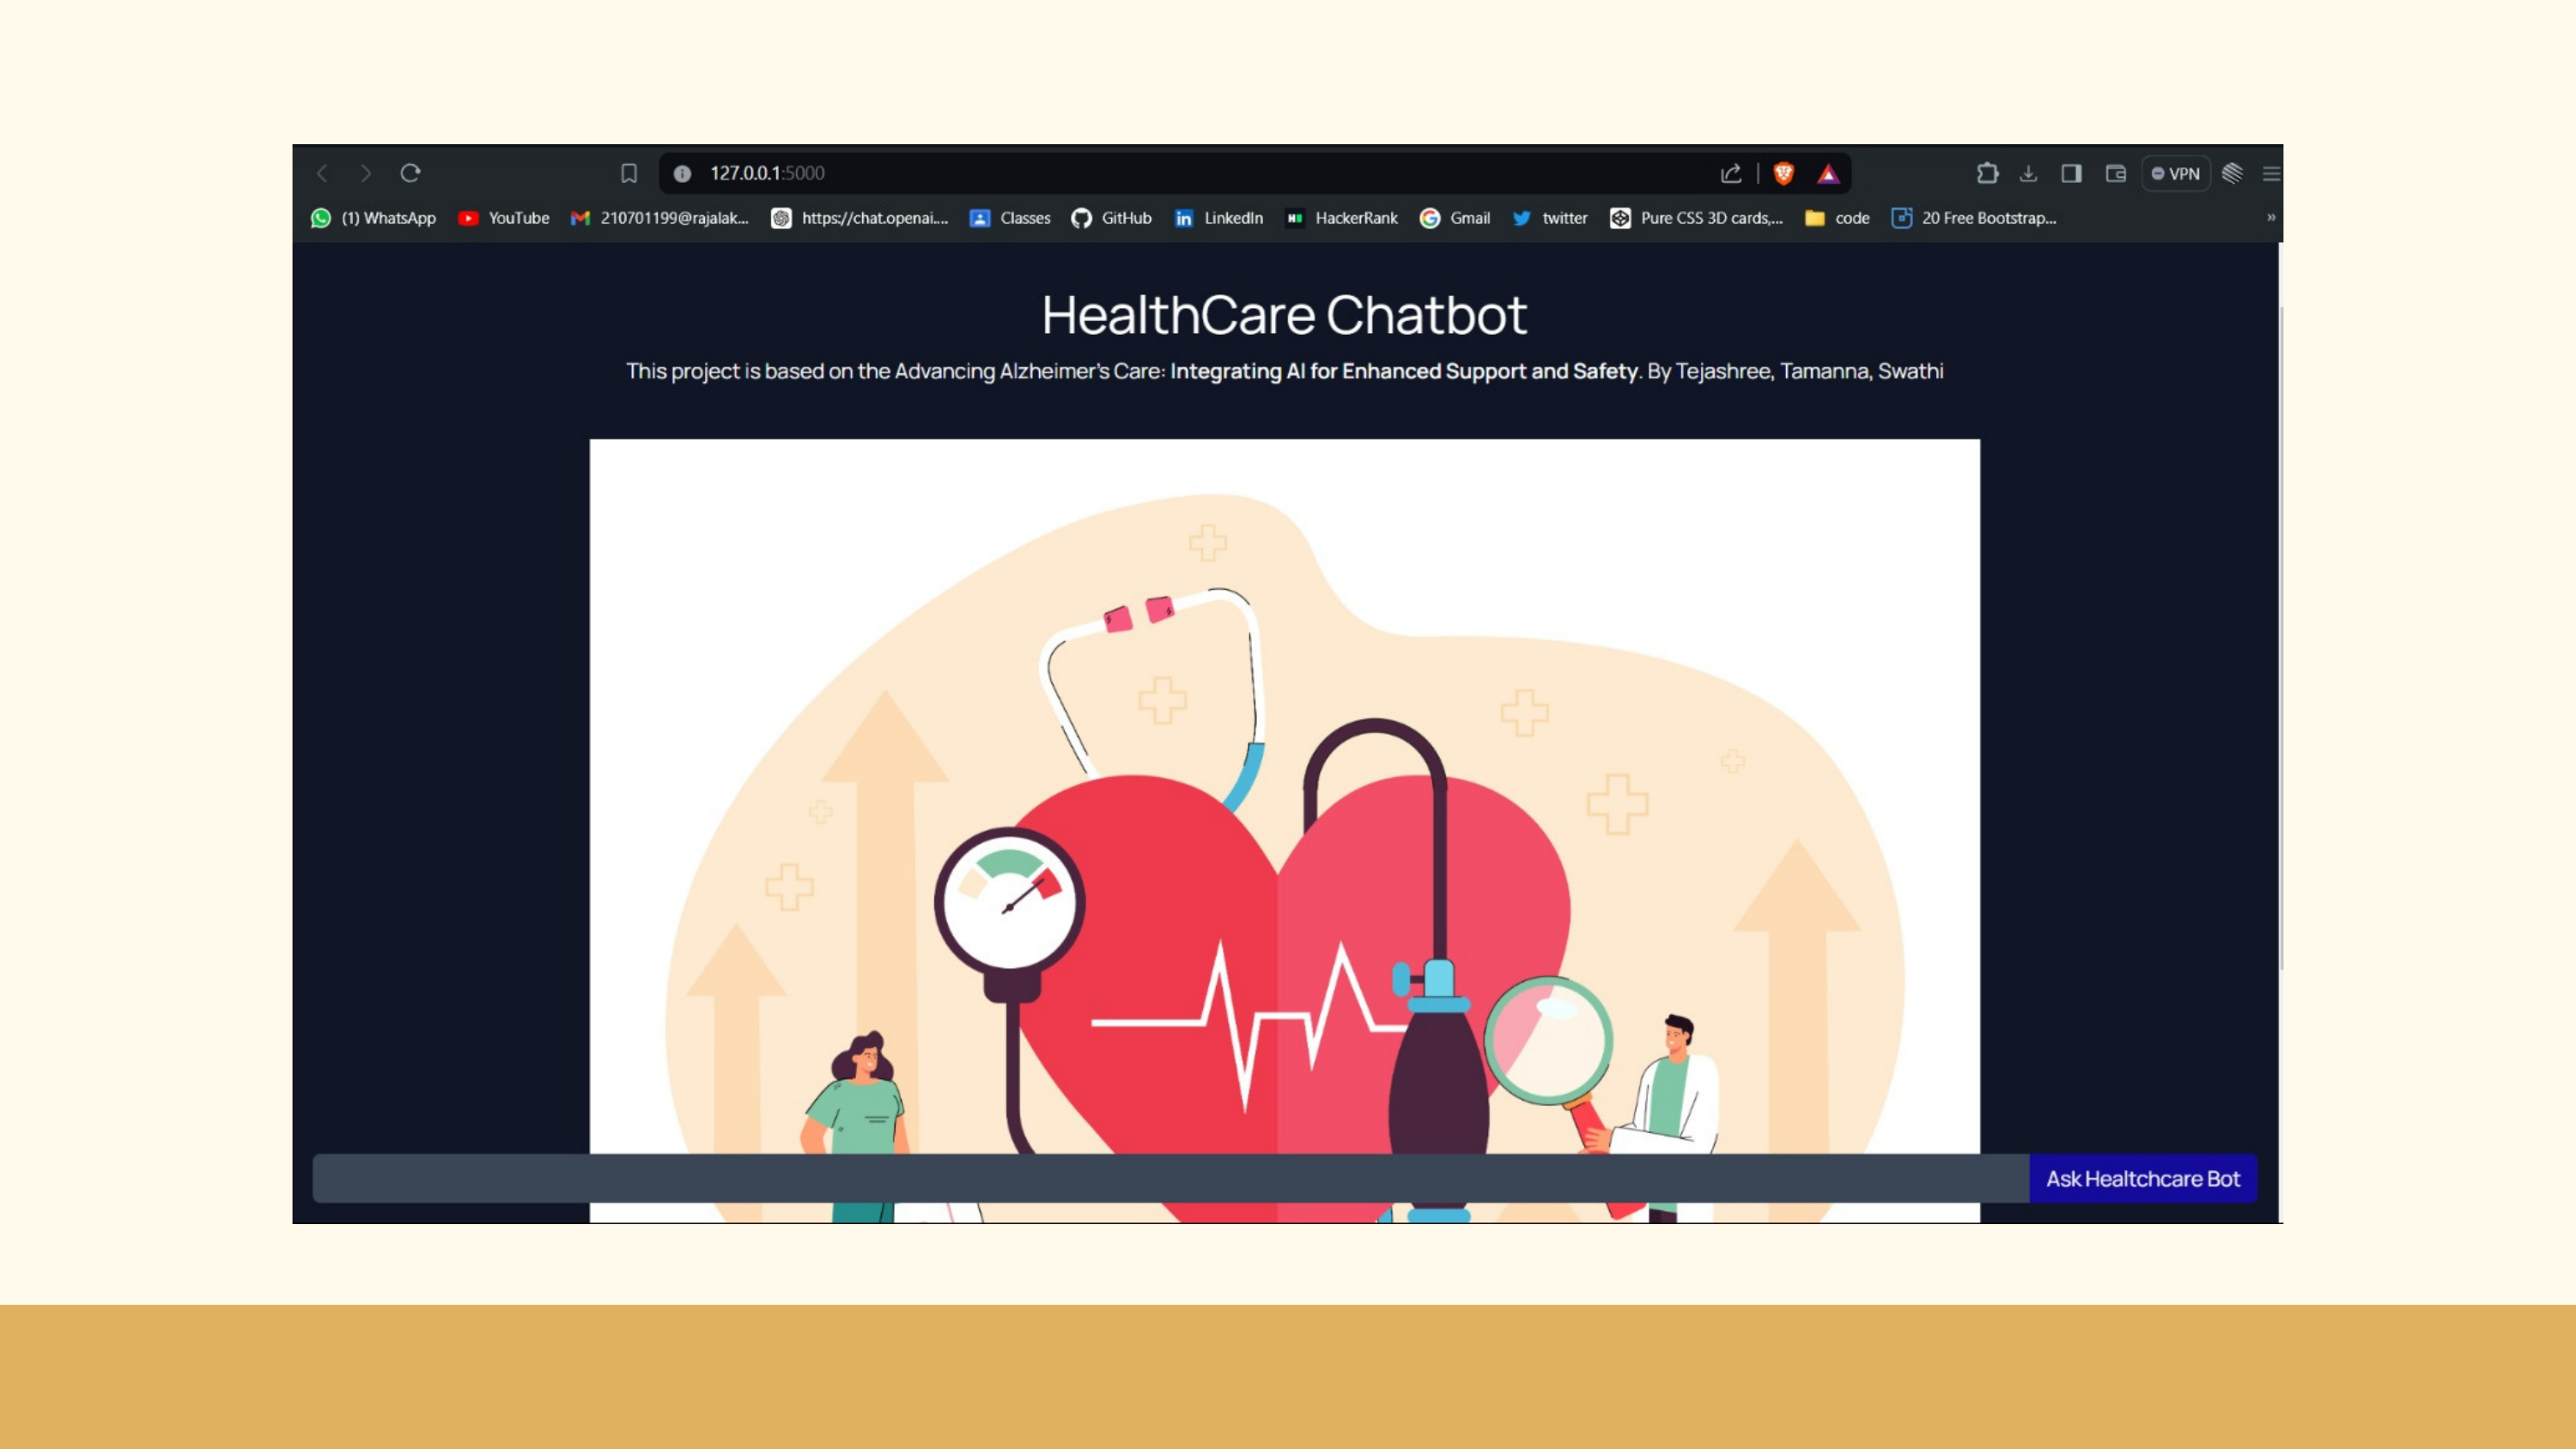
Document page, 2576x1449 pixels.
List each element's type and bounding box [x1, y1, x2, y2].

text_box [0, 1304, 2576, 1449]
text_box [292, 144, 2284, 1224]
